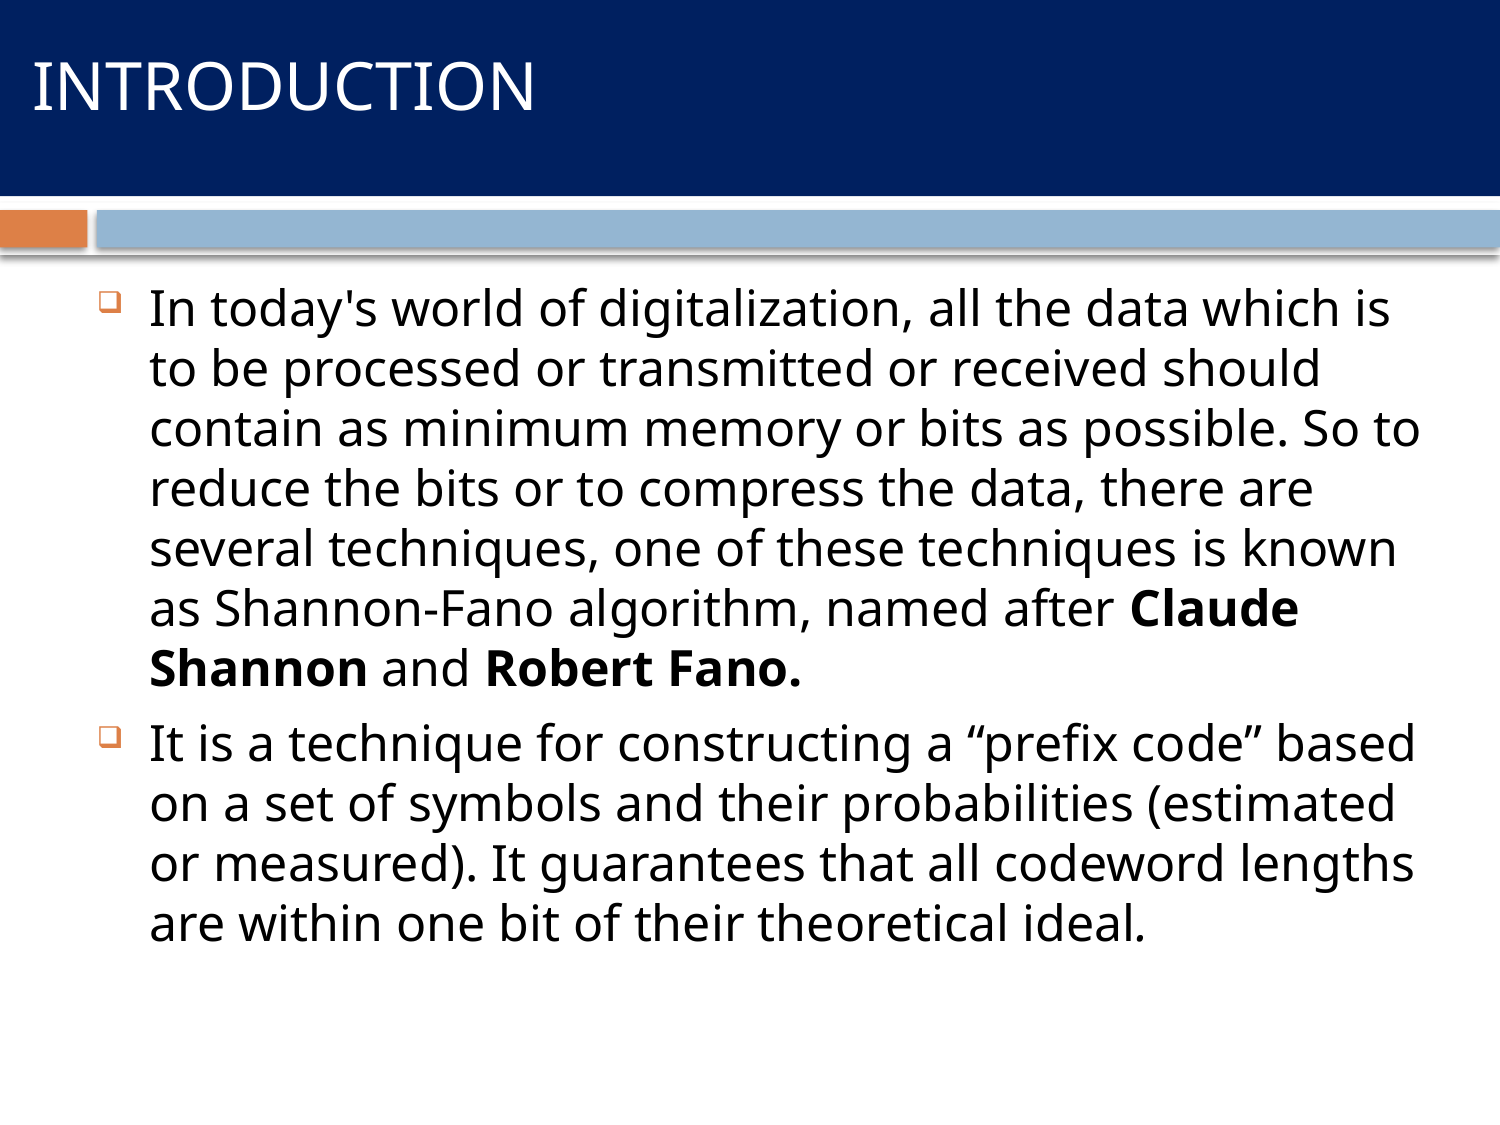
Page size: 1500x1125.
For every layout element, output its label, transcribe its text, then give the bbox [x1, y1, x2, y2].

list In today's world of digitalization, all the data which is to be processed or transmitted or received should contain as minimum memory or bits as possible. So to reduce the bits or to compress the data, there are several techniques, one of these techniques is known as Shannon-Fano algorithm, named after Claude Shannon and Robert Fano. It is a technique for constructing a “prefix code” based on a set of symbols and their probabilities (estimated or measured). It guarantees that all codeword lengths are within one bit of their theoretical ideal. [82, 269, 1459, 1010]
title INTRODUCTION [0, 0, 1500, 197]
